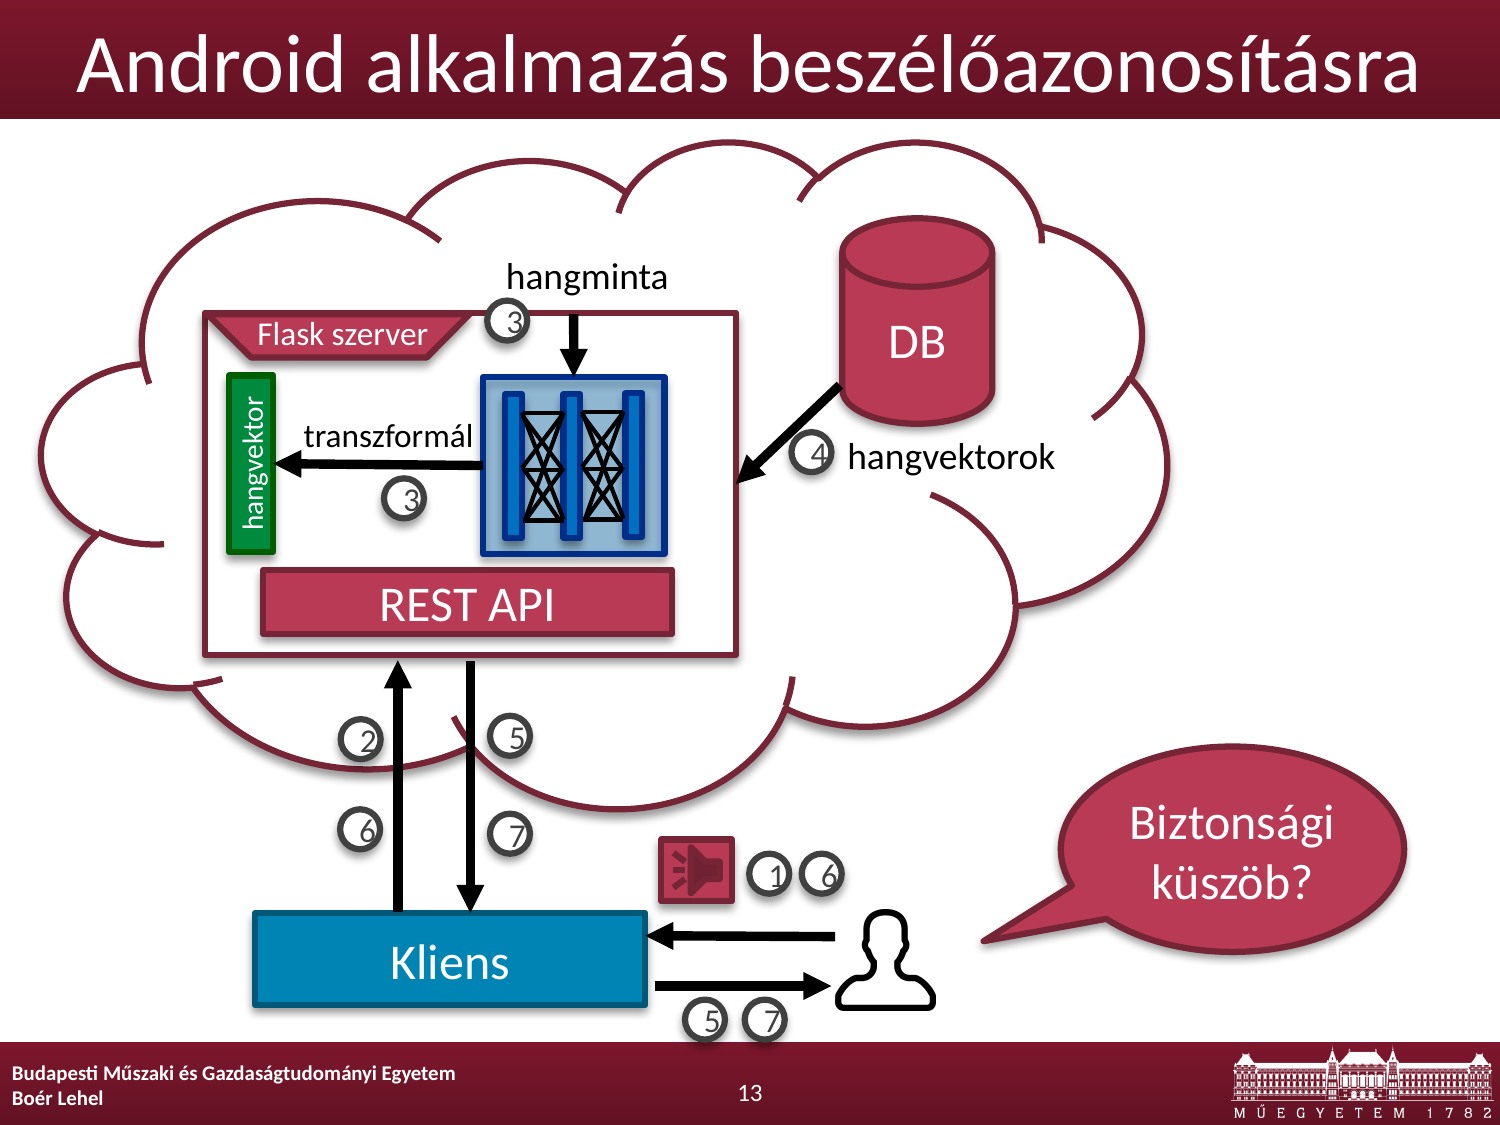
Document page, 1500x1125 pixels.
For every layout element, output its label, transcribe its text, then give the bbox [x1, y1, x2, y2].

text_box 6 [799, 851, 844, 896]
text_box 7 [742, 997, 787, 1042]
text_box [205, 312, 242, 352]
slide_number 13 [581, 1061, 919, 1122]
text_box REST API [261, 568, 674, 636]
text_box [203, 311, 738, 657]
text_box transzformál [288, 406, 479, 461]
text_box DB [840, 216, 995, 424]
text_box Biztonsági küszöb? [981, 744, 1407, 955]
picture [834, 909, 936, 1011]
text_box Flask szerver [242, 304, 478, 360]
picture [1231, 1044, 1494, 1118]
text_box 2 [338, 717, 383, 762]
text_box 5 [682, 997, 728, 1042]
text_box Android alkalmazás beszélőazonosításra [0, 0, 1500, 119]
text_box 7 [487, 811, 533, 856]
text_box 3 [485, 305, 530, 343]
text_box hangminta [491, 244, 684, 305]
text_box 5 [487, 713, 533, 758]
text_box 6 [338, 807, 383, 852]
text_box hangvektor [227, 373, 275, 554]
text_box hangvektorok [845, 424, 1071, 485]
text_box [484, 374, 663, 557]
text_box [38, 140, 1170, 812]
text_box 3 [381, 476, 427, 521]
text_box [735, 384, 841, 485]
text_box [659, 837, 734, 903]
text_box Kliens [253, 911, 647, 1007]
text_box 1 [747, 851, 792, 896]
